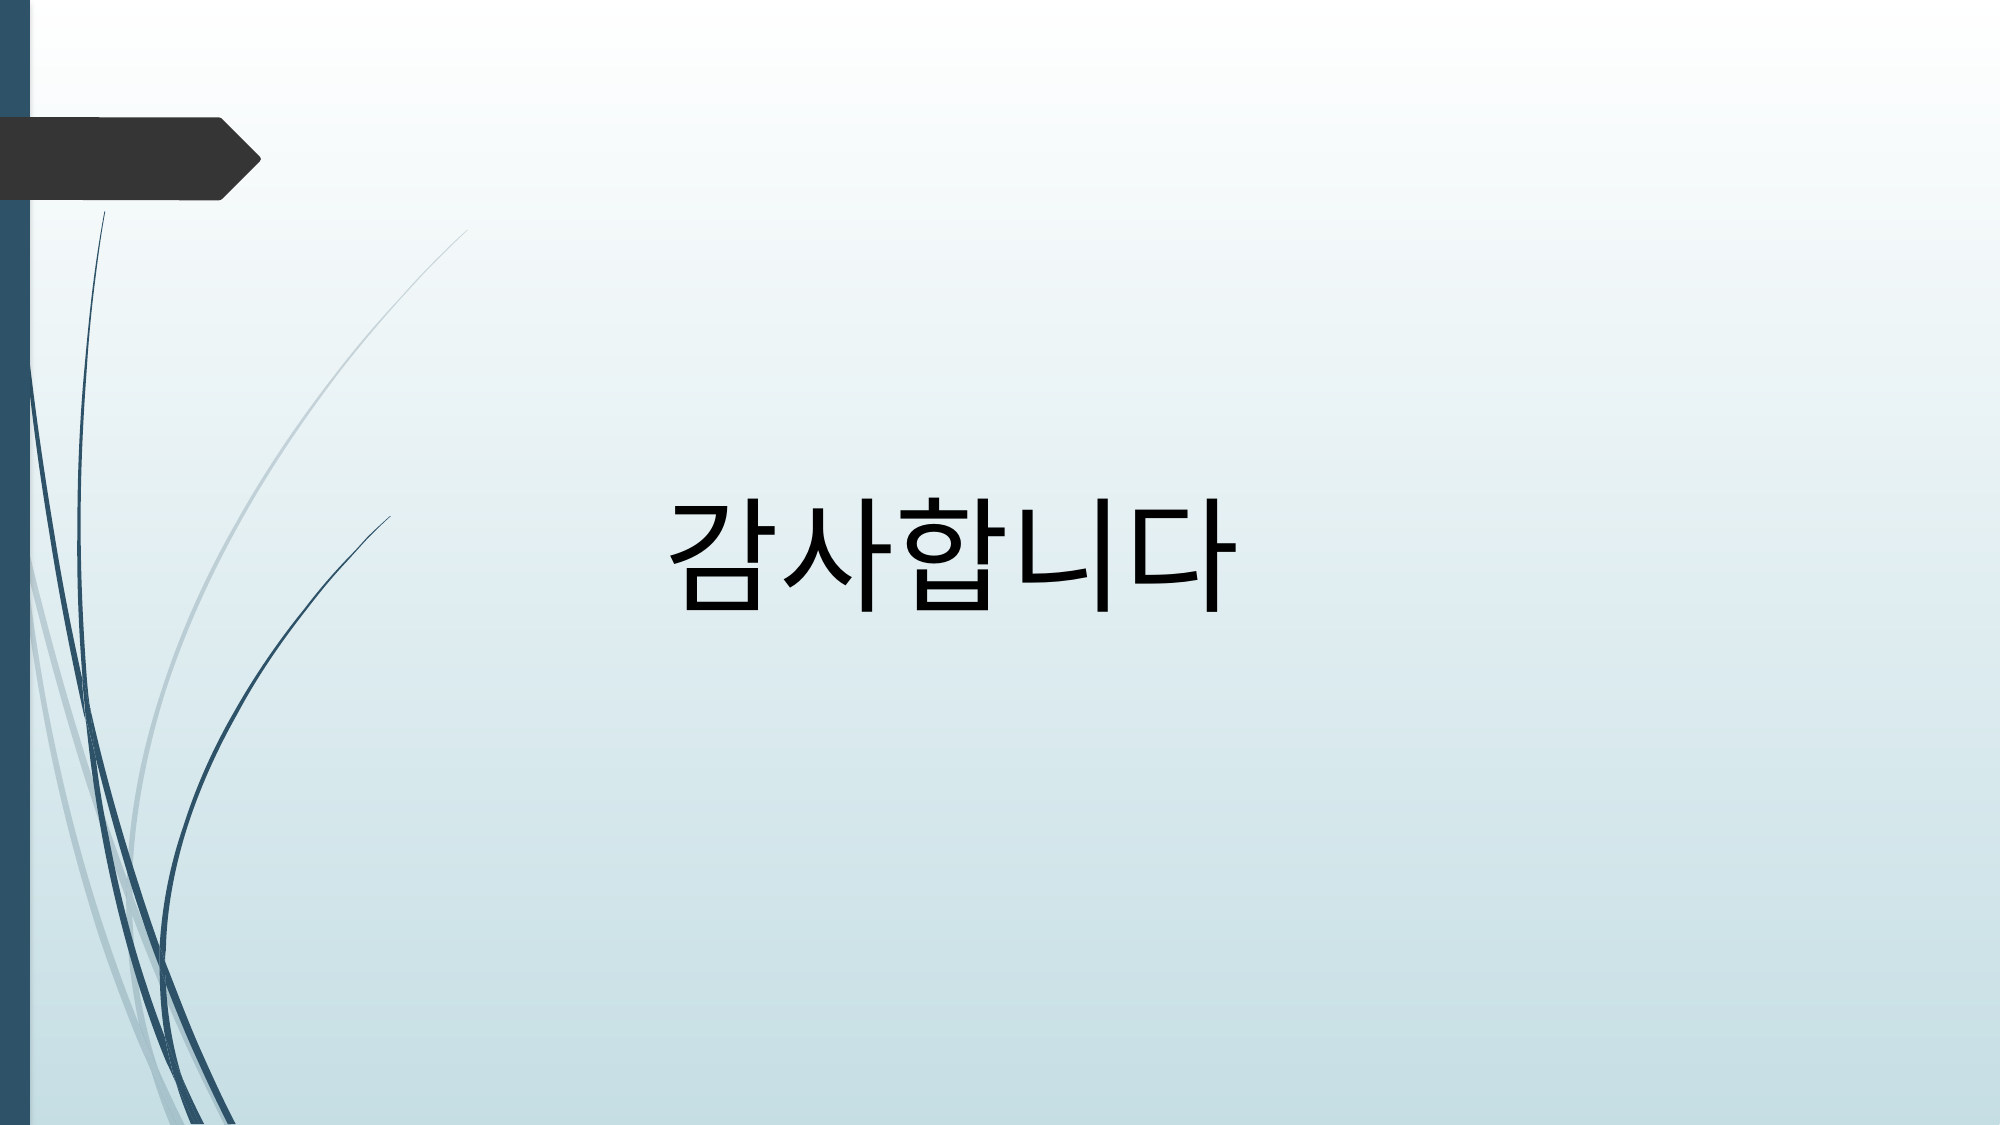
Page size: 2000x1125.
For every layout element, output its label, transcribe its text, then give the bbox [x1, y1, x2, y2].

text_box 감사합니다 [649, 486, 1413, 637]
